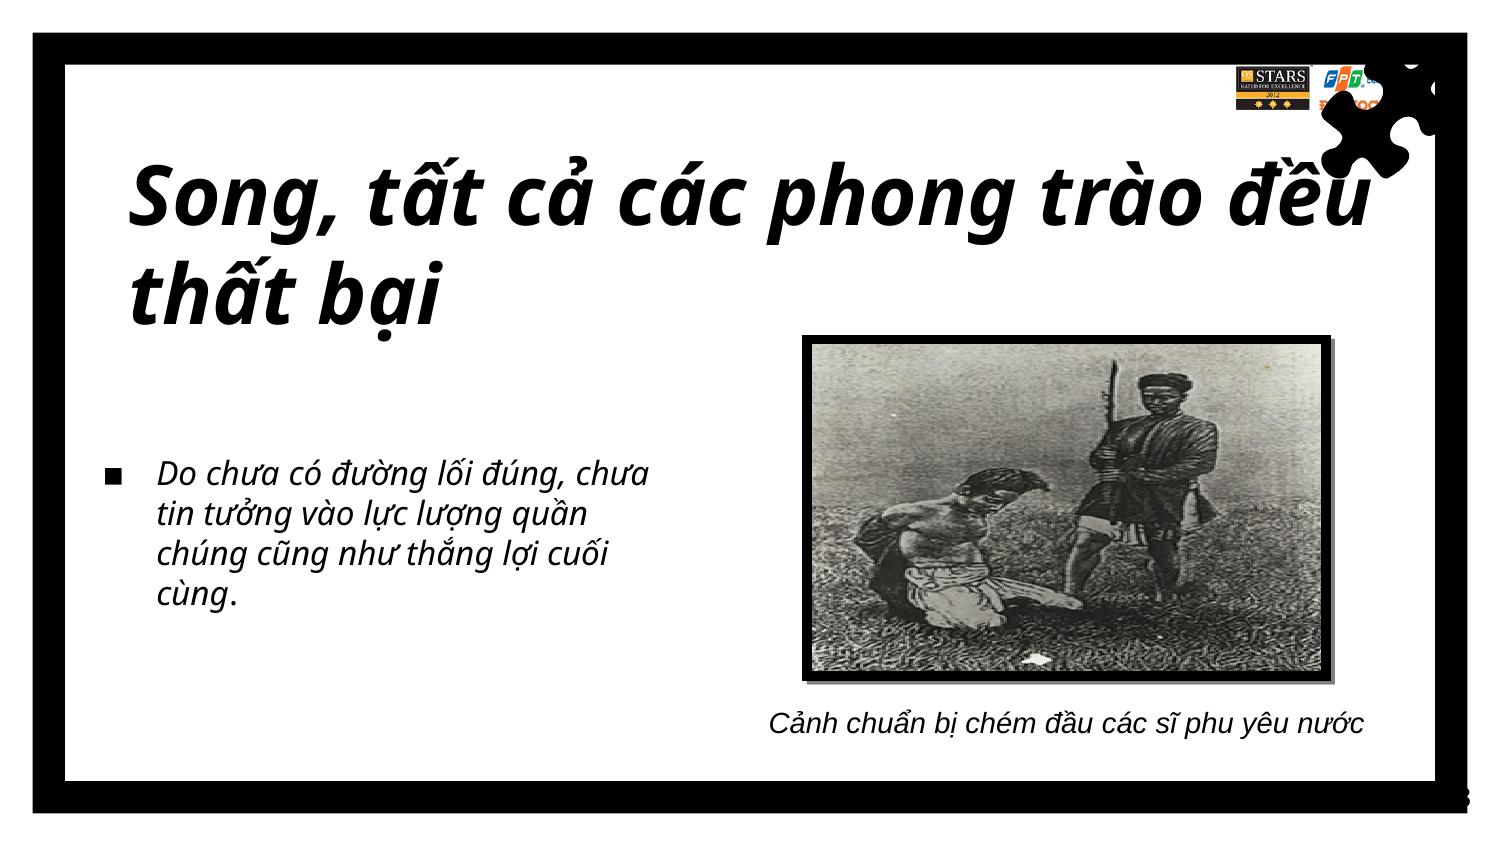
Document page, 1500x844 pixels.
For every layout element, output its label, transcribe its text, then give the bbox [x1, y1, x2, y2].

text_box Cảnh chuẩn bị chém đầu các sĩ phu yêu nước [753, 697, 1500, 748]
text_box [1321, 47, 1452, 179]
picture [1236, 65, 1383, 112]
picture [811, 343, 1322, 672]
list Do chưa có đường lối đúng, chưa tin tưởng vào lực lượng quần chúng cũng như thắng lợi cuối cùng. [66, 437, 694, 698]
slide_number 23 [1411, 753, 1500, 844]
title Song, tất cả các phong trào đều thất bại [113, 126, 1440, 403]
